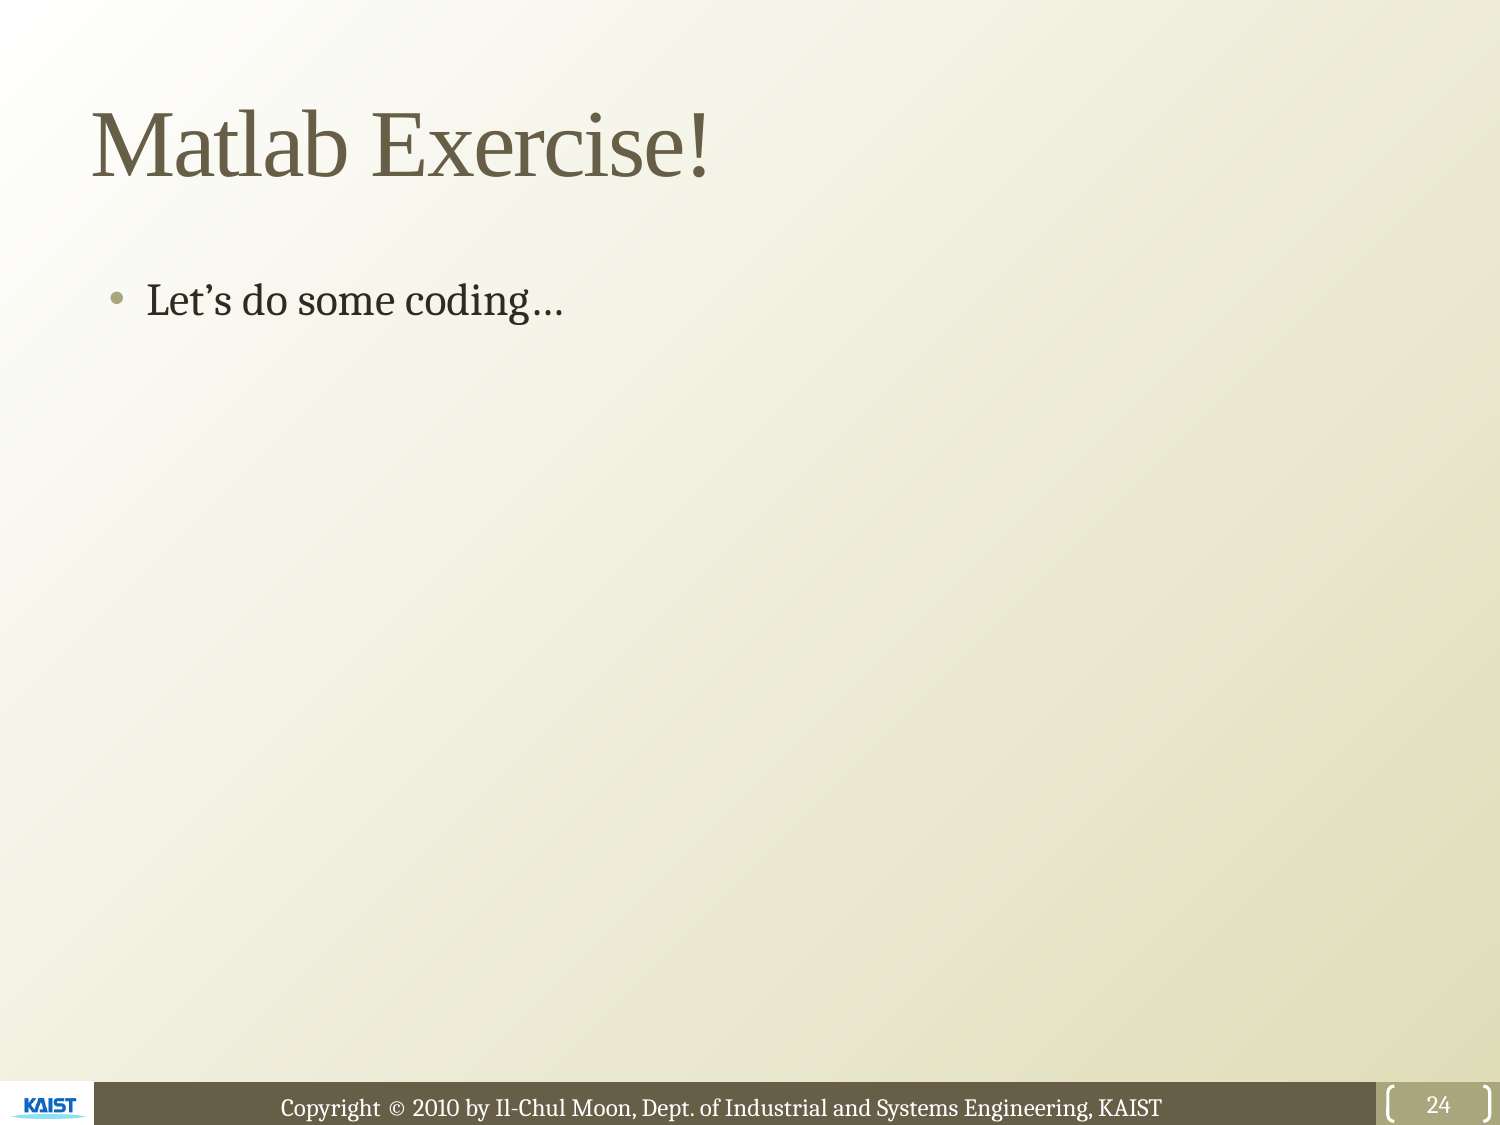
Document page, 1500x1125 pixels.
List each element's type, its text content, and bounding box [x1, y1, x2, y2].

picture [0, 1081, 94, 1125]
title Matlab Exercise! [75, 45, 1459, 232]
slide_number 24 [1386, 1084, 1492, 1123]
list Let’s do some coding… [75, 262, 1459, 1071]
